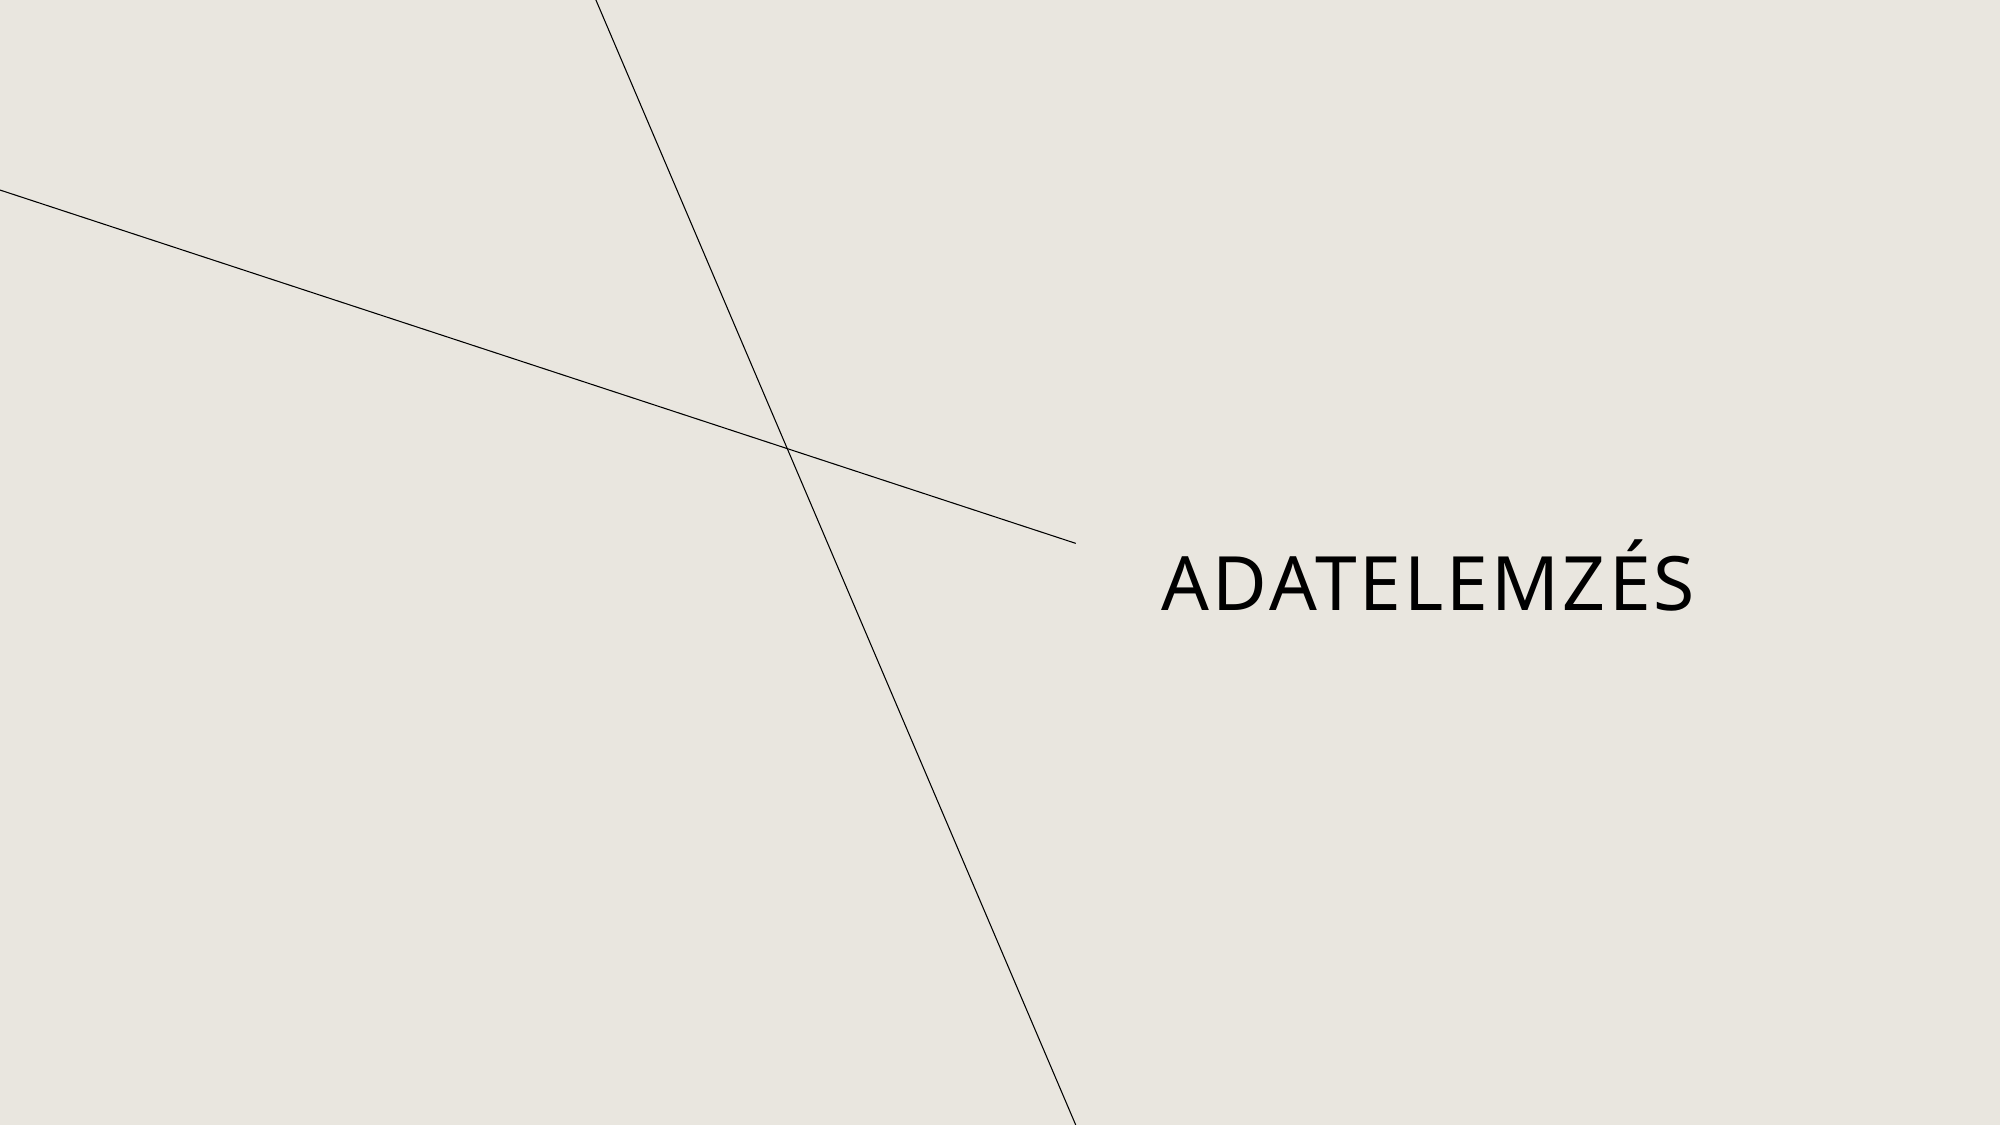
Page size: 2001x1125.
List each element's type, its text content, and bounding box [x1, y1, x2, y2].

title Adatelemzés [1146, 79, 1833, 634]
